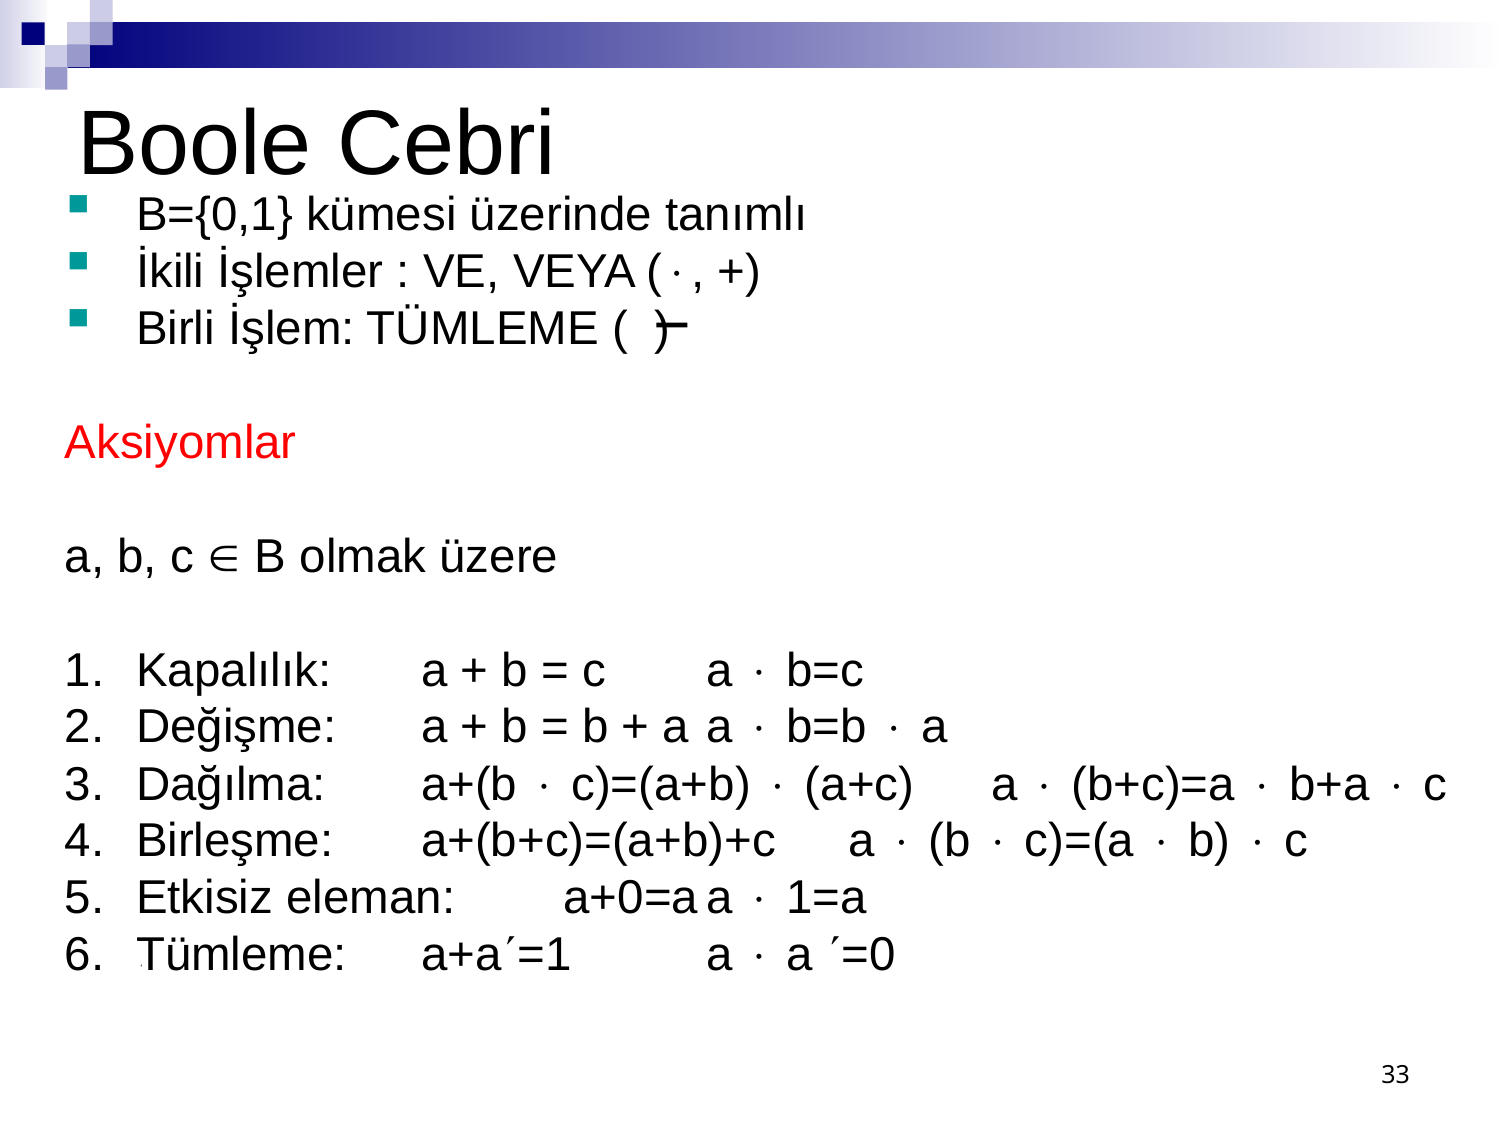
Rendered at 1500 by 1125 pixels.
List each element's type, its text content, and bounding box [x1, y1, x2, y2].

slide_number 33 [1074, 1038, 1426, 1101]
text_box B={0,1} kümesi üzerinde tanımlı İkili İşlemler : VE, VEYA (, +) Birli İşlem: TÜMLEME ( ) Aksiyomlar a, b, c  B olmak üzere Kapalılık: a + b = c a  b=c Değişme: a + b = b + a a  b=b  a Dağılma: a+(b  c)=(a+b)  (a+c) a  (b+c)=a  b+a  c Birleşme: a+(b+c)=(a+b)+c a  (b  c)=(a  b)  c Etkisiz eleman: a+0=a a  1=a Tümleme: a+a=1 a  a =0 [49, 175, 1463, 1038]
title Boole Cebri [62, 62, 1388, 175]
